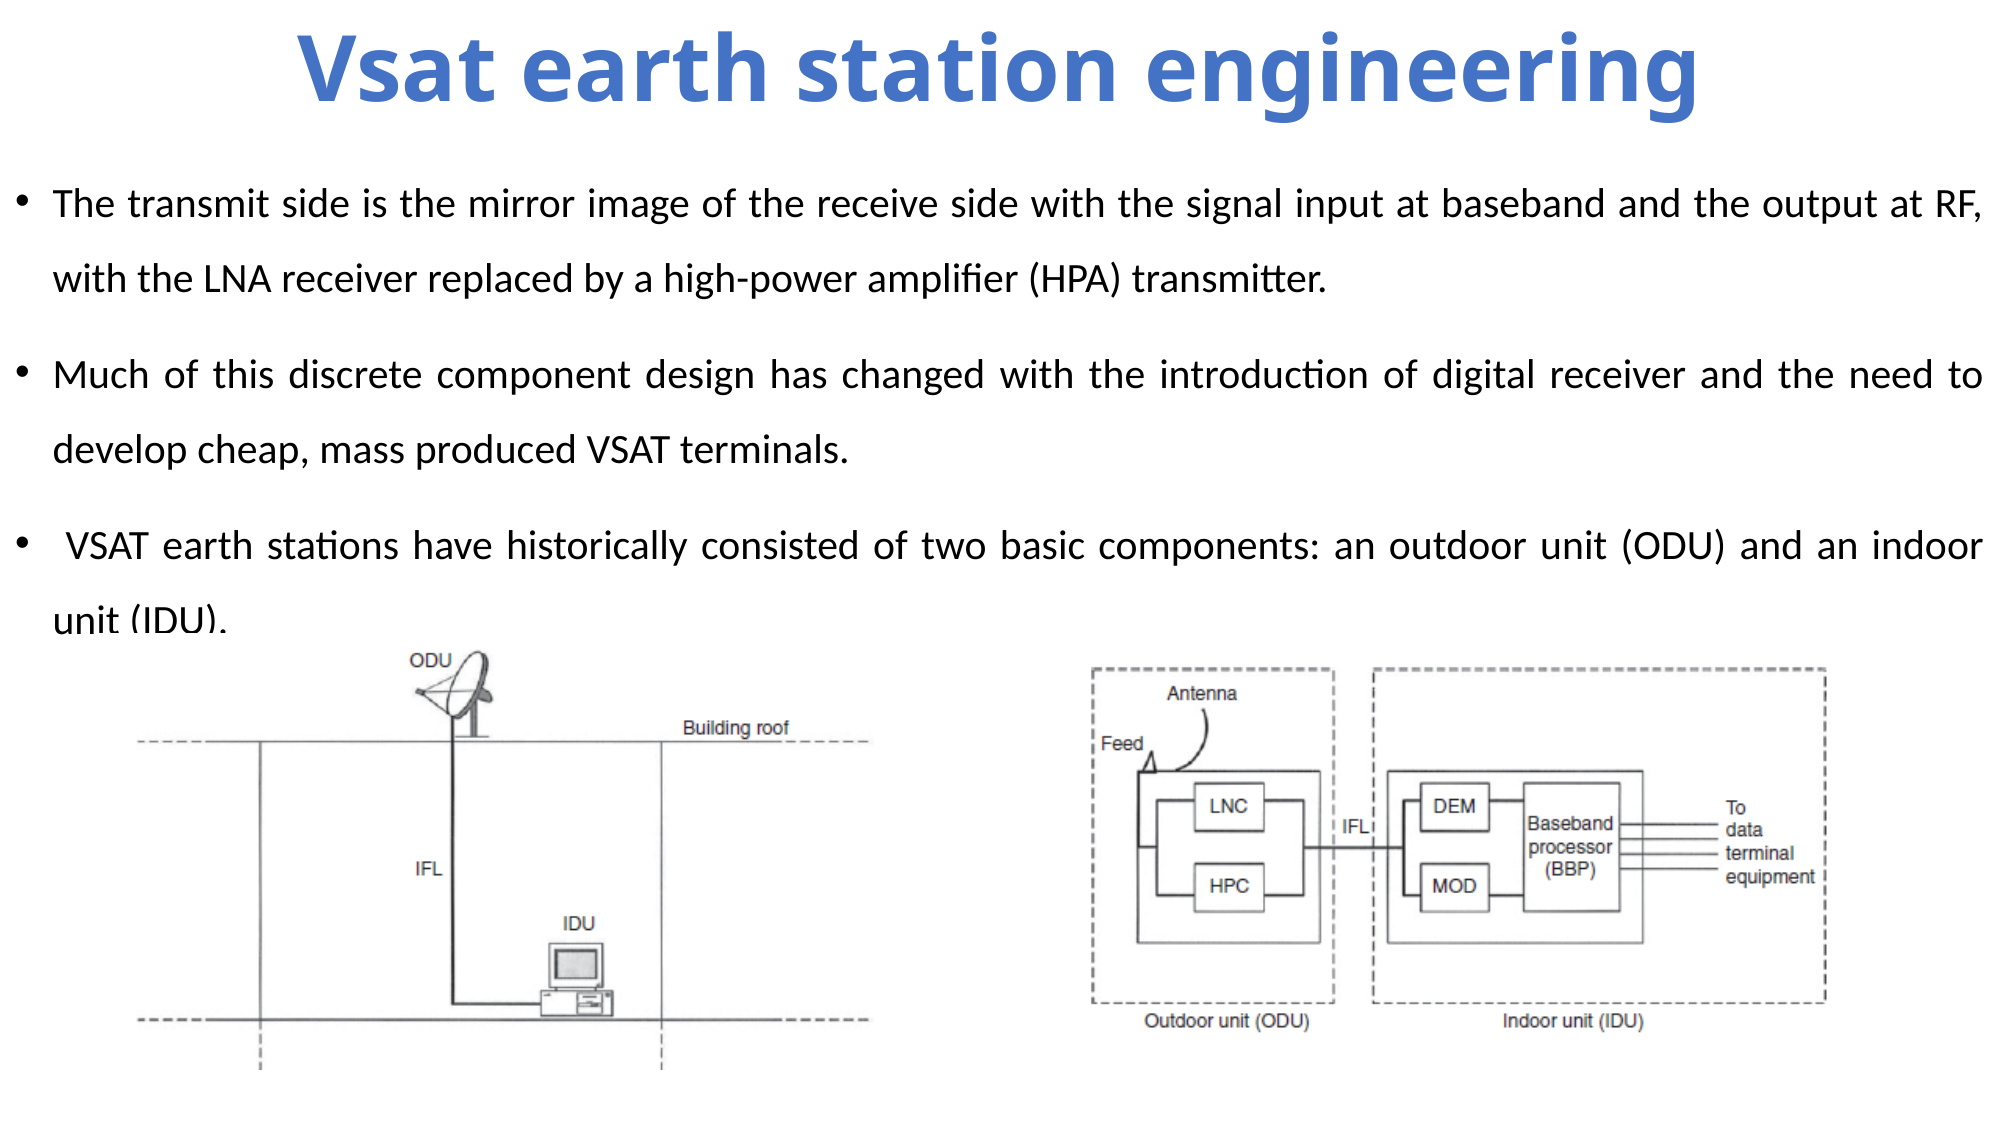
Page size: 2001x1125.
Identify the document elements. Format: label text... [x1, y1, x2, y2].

title Vsat earth station engineering [0, 0, 2000, 142]
picture [1043, 633, 1858, 1045]
list The transmit side is the mirror image of the receive side with the signal input at baseband and the output at RF, with the LNA receiver replaced by a high-power amplifier (HPA) transmitter. Much of this discrete component design has changed with the introduction of digital receiver and the need to develop cheap, mass produced VSAT terminals. VSAT earth stations have historically consisted of two basic components: an outdoor unit (ODU) and an indoor unit (IDU). [0, 142, 2000, 1125]
picture [98, 633, 902, 1070]
